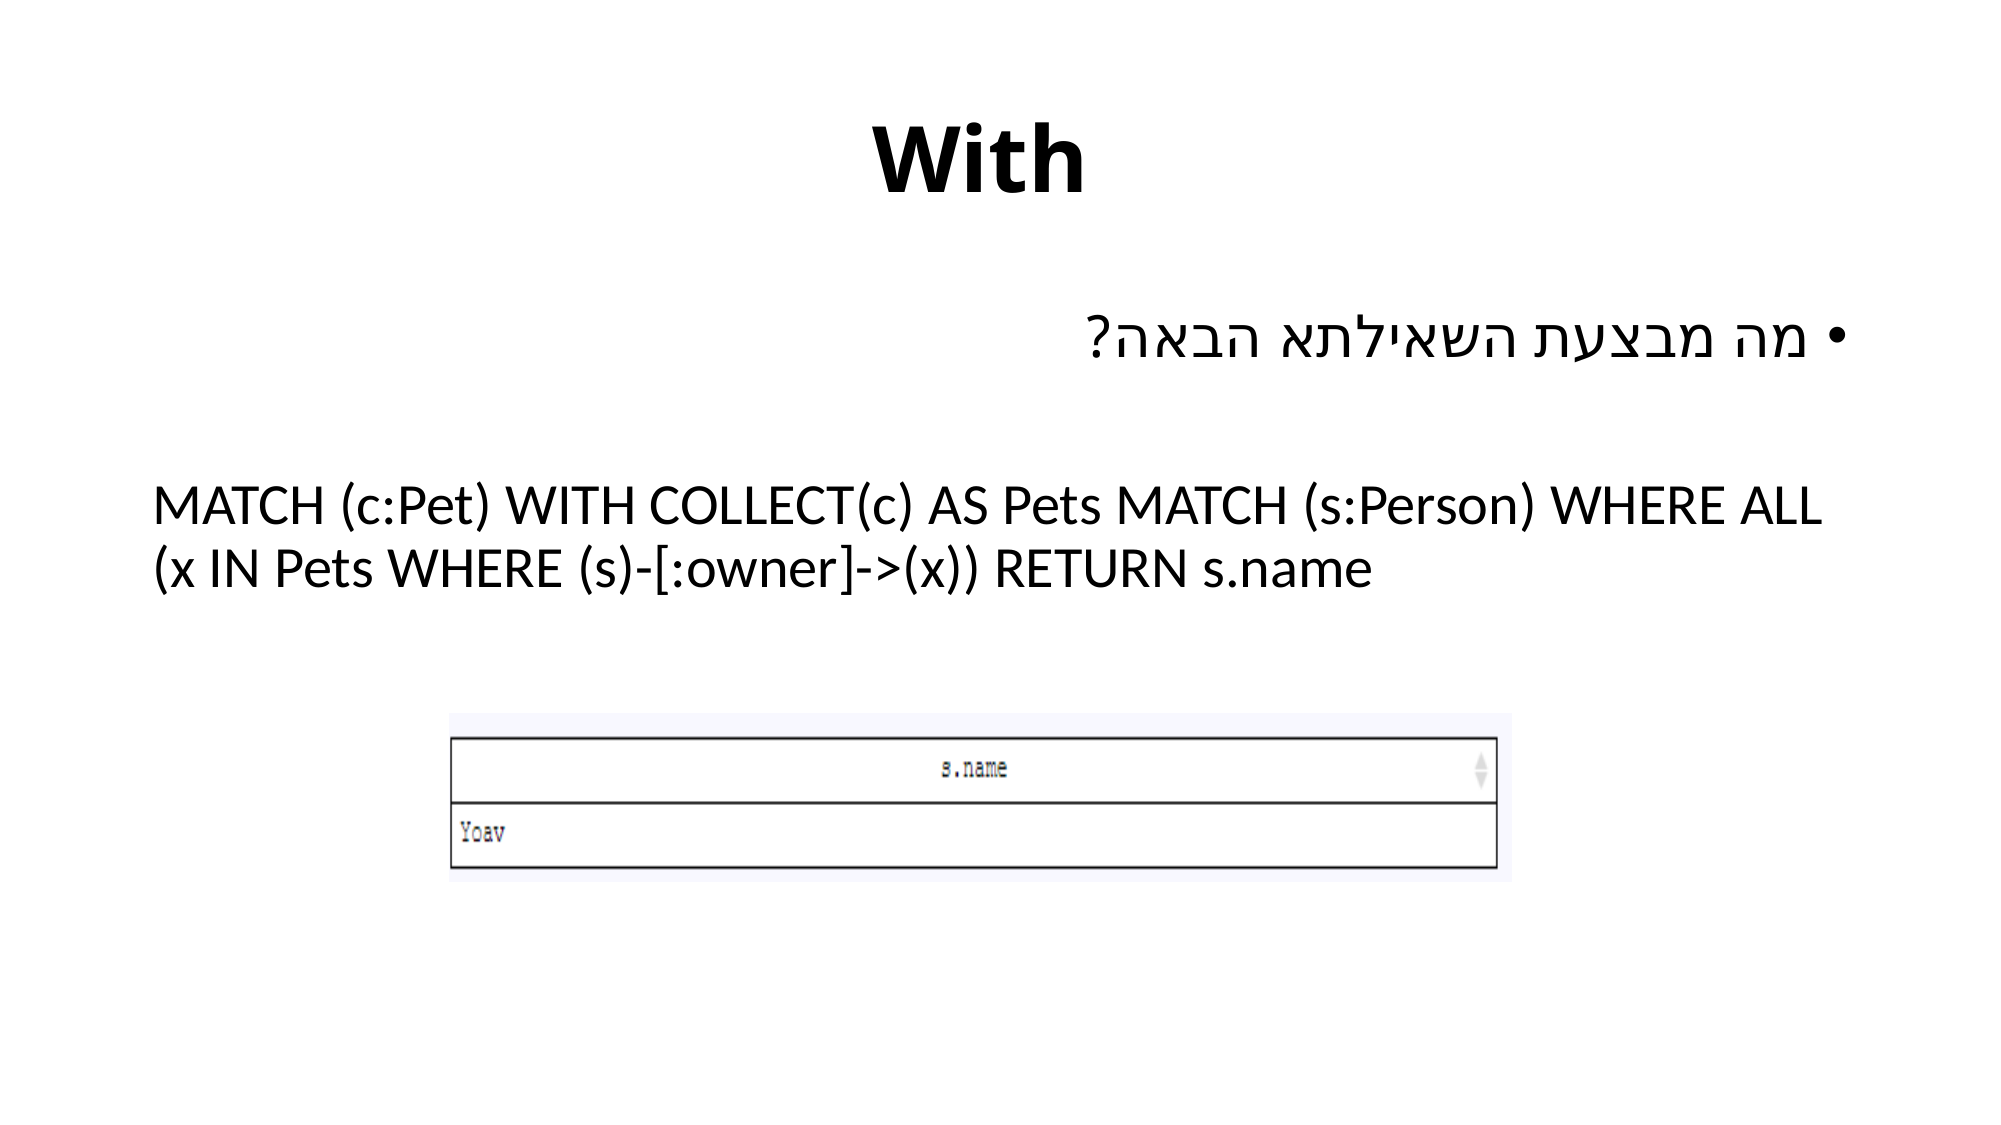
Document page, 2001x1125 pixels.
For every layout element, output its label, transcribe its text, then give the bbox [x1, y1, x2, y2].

picture [449, 713, 1512, 882]
title With [99, 54, 1863, 272]
list מה מבצעת השאילתא הבאה? MATCH (c:Pet) WITH COLLECT(c) AS Pets MATCH (s:Person) WHERE ALL (x IN Pets WHERE (s)-[:owner]->(x)) RETURN s.name [137, 299, 1863, 1014]
